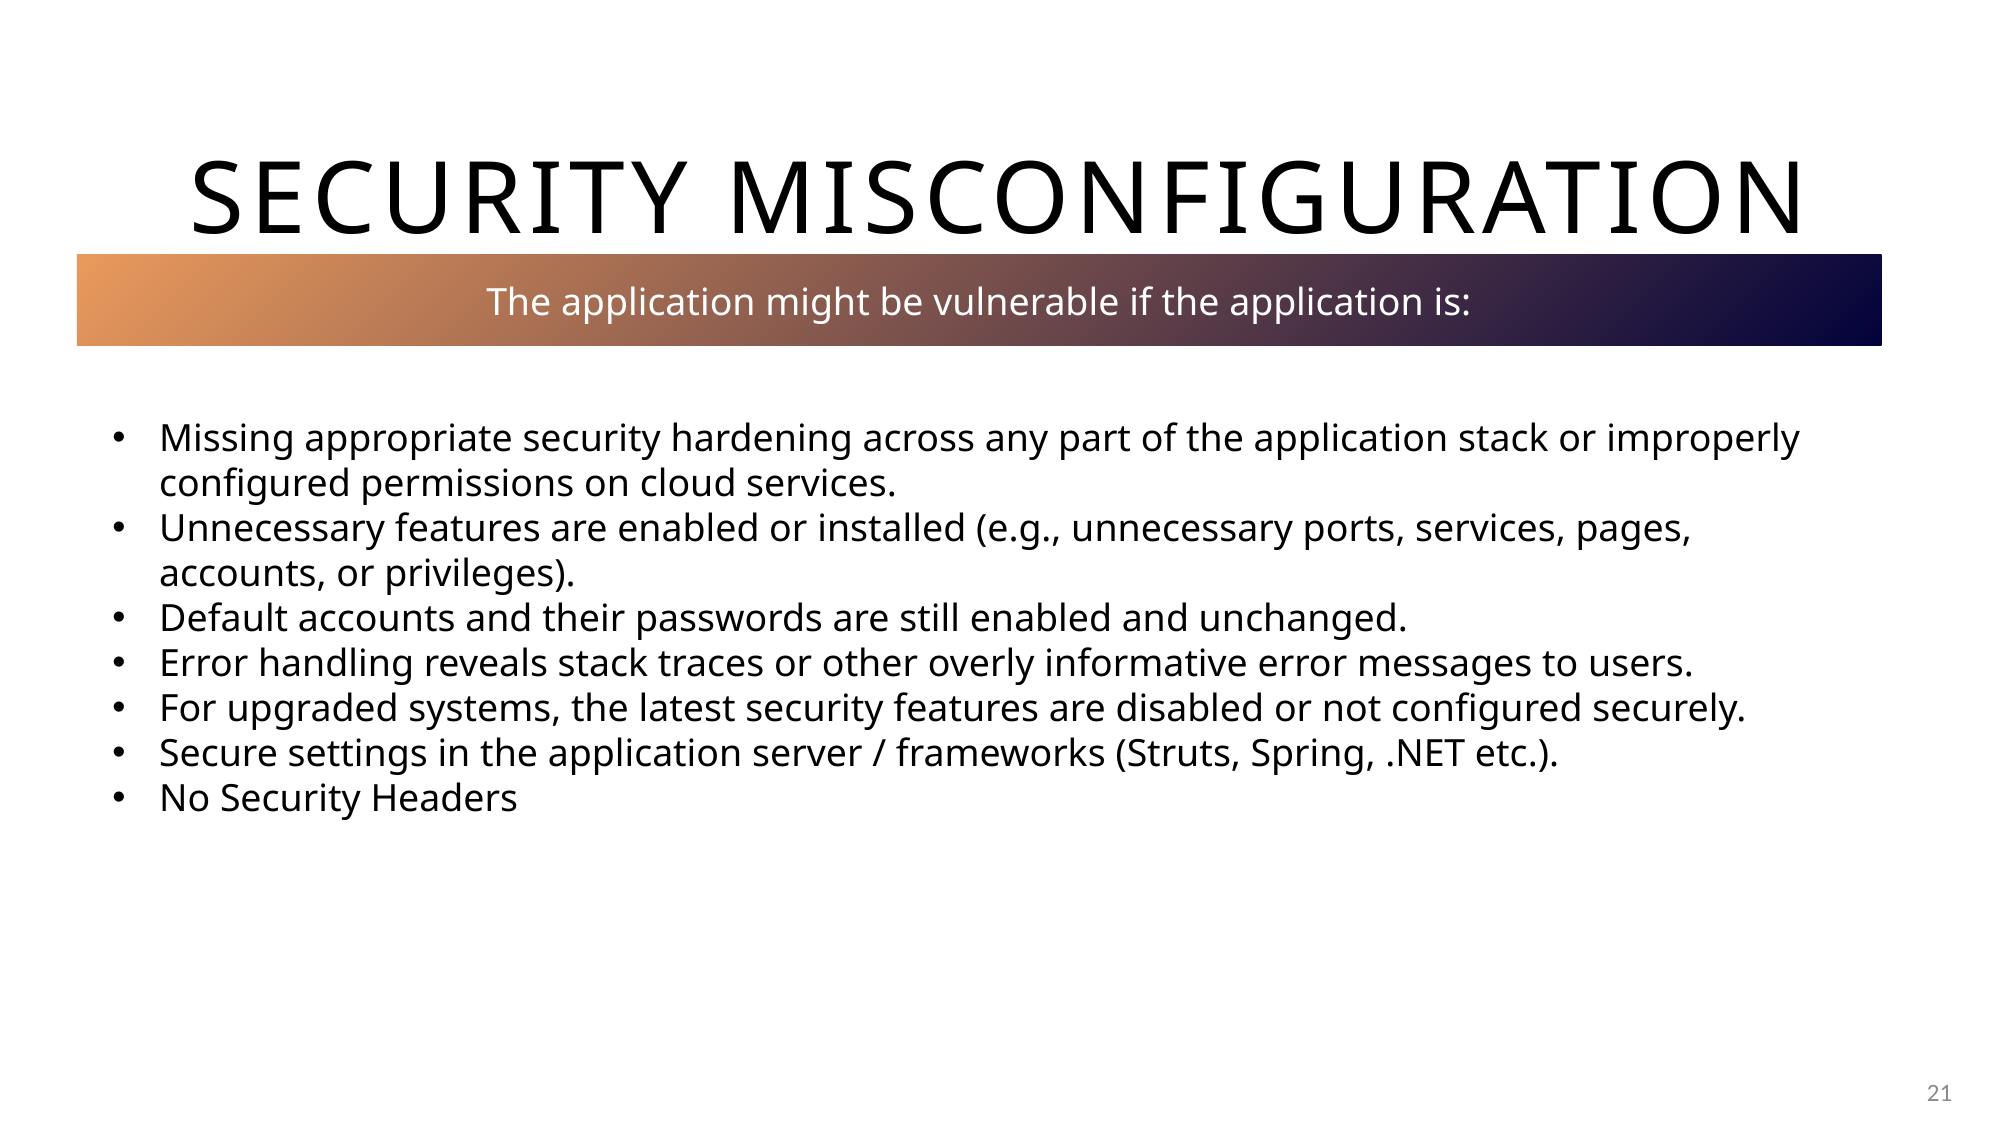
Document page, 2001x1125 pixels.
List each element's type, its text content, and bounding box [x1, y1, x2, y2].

title Security misconfiguration [97, 125, 1903, 262]
slide_number 21 [1894, 1061, 1968, 1121]
text_box Missing appropriate security hardening across any part of the application stack or improperly configured permissions on cloud services. Unnecessary features are enabled or installed (e.g., unnecessary ports, services, pages, accounts, or privileges). Default accounts and their passwords are still enabled and unchanged. Error handling reveals stack traces or other overly informative error messages to users. For upgraded systems, the latest security features are disabled or not configured securely. Secure settings in the application server / frameworks (Struts, Spring, .NET etc.). No Security Headers [97, 406, 1827, 872]
text_box The application might be vulnerable if the application is: [76, 253, 1883, 347]
